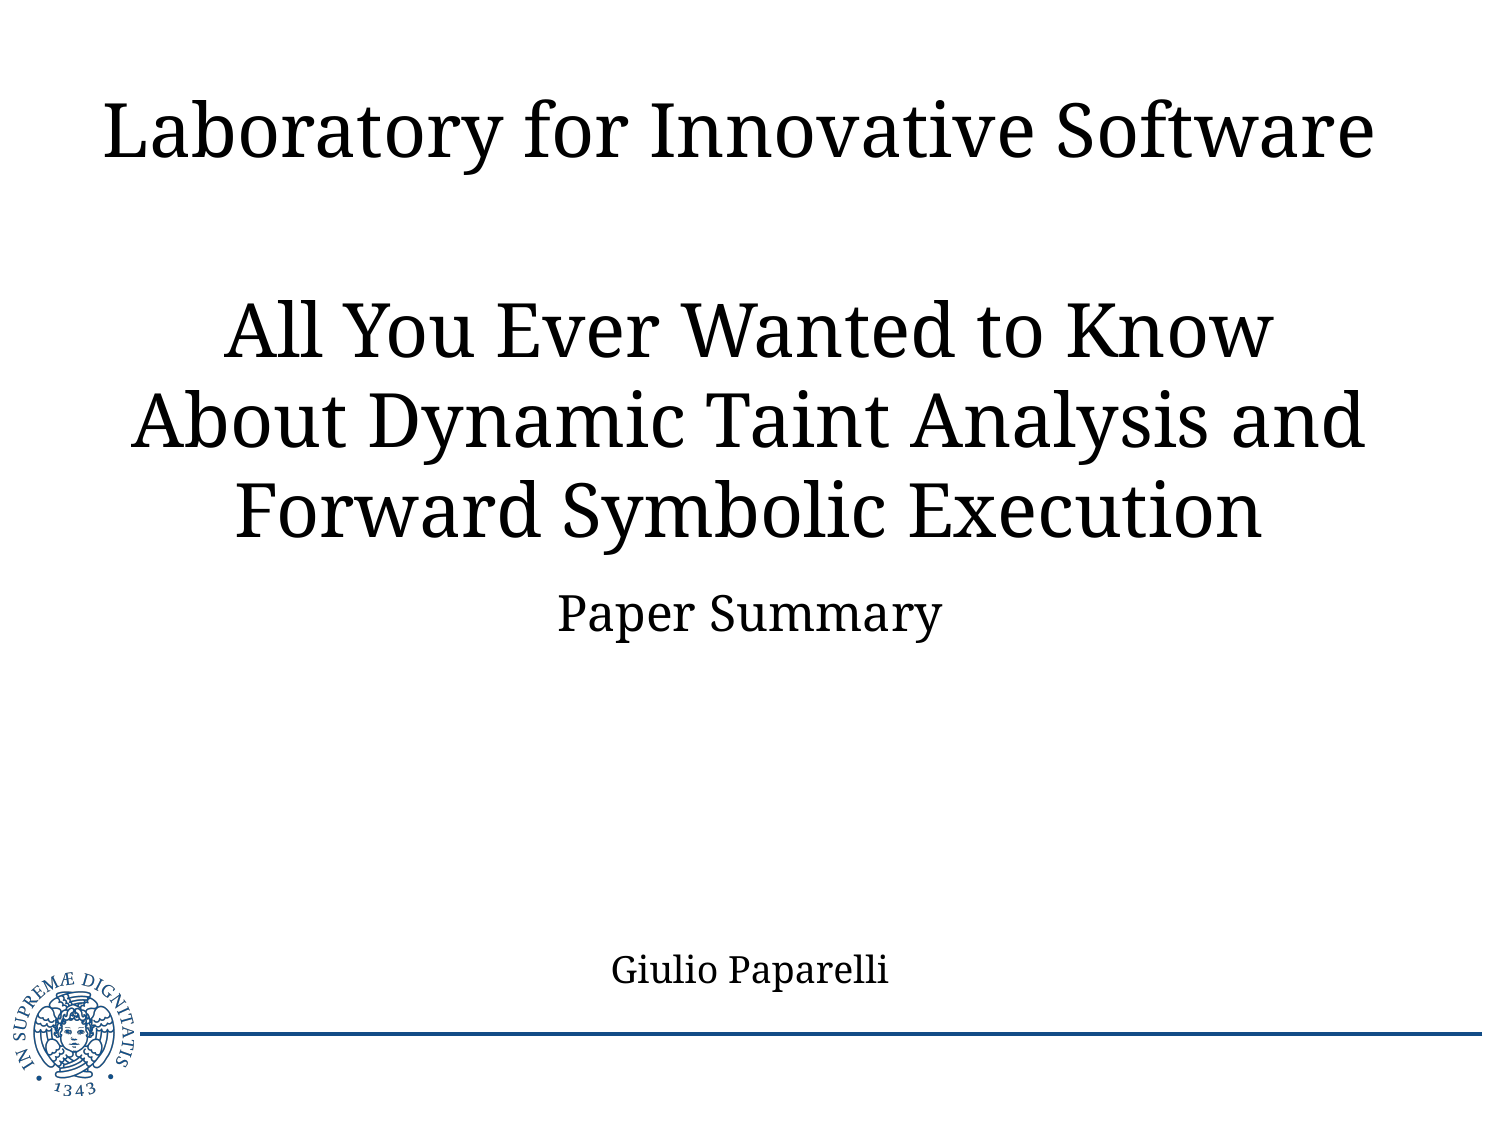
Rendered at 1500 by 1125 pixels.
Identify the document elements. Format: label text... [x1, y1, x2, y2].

text_box Laboratory for Innovative Software [63, 67, 1418, 188]
text_box Giulio Paparelli [237, 931, 1263, 1007]
picture [13, 972, 134, 1096]
text_box All You Ever Wanted to Know About Dynamic Taint Analysis and Forward Symbolic Execution [104, 267, 1396, 567]
text_box Paper Summary [237, 567, 1263, 656]
